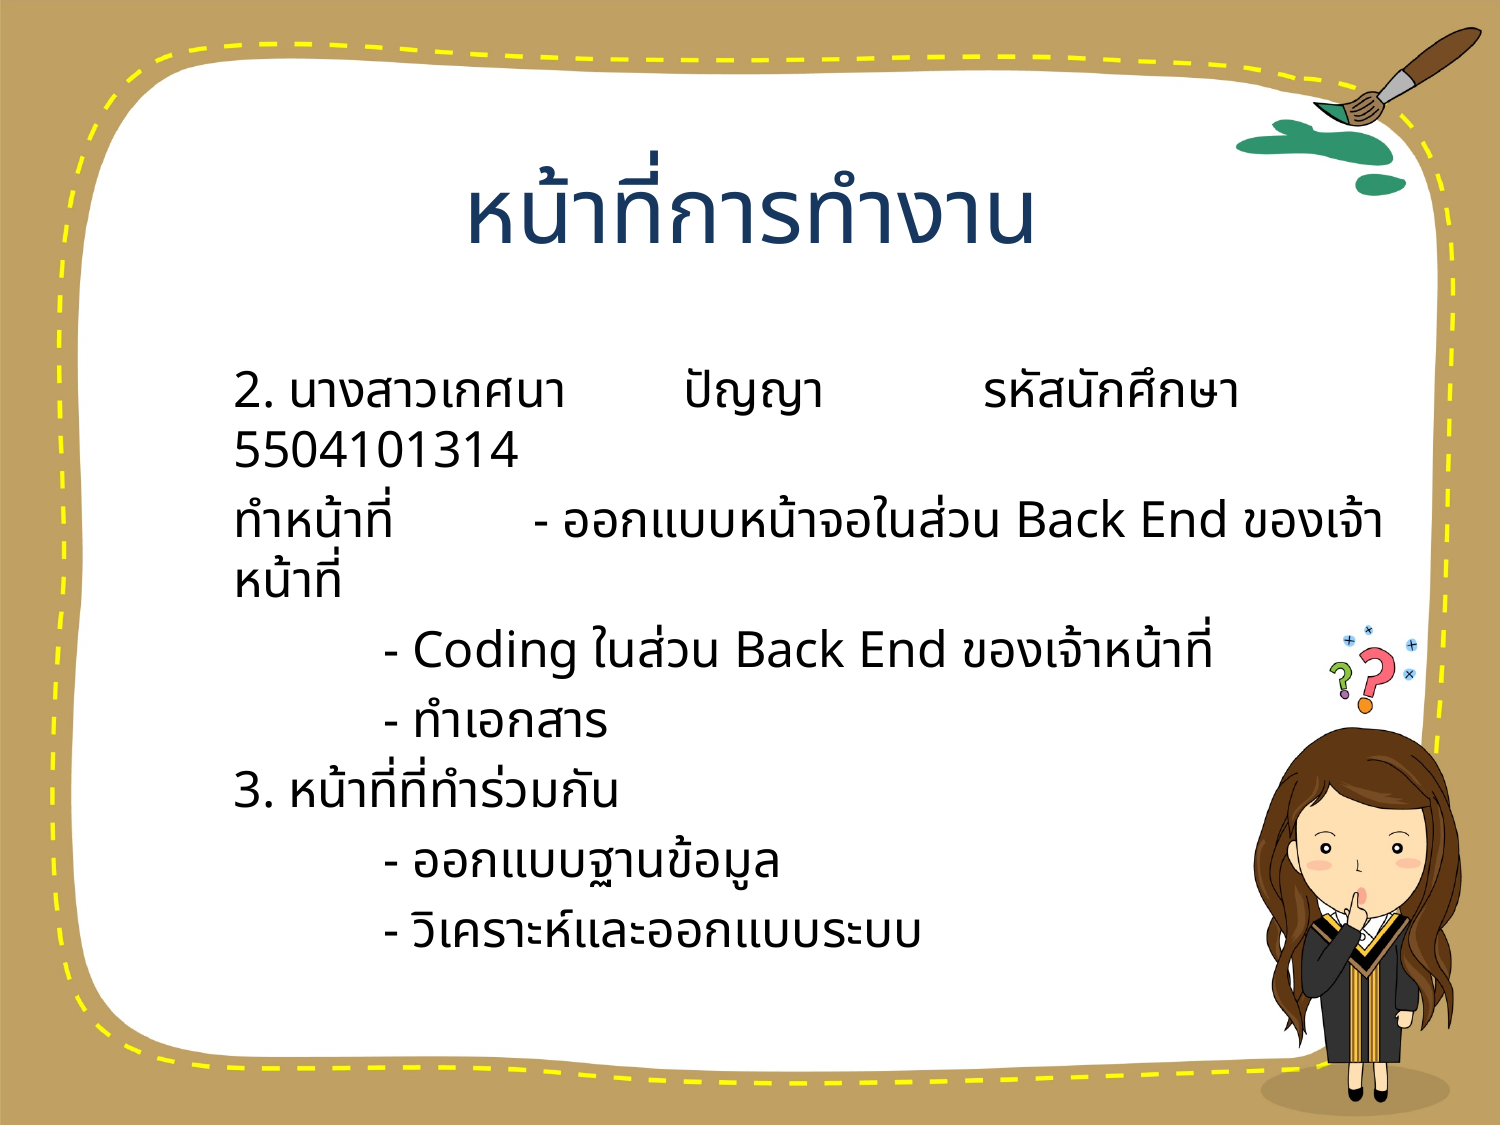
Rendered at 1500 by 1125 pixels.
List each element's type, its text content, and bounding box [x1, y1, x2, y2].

list 2. นางสาวเกศนา ปัญญา รหัสนักศึกษา 5504101314 ทำหน้าที่ - ออกแบบหน้าจอในส่วน Back End ของเจ้าหน้าที่ - Coding ในส่วน Back End ของเจ้าหน้าที่ - ทำเอกสาร 3. หน้าที่ที่ทำร่วมกัน - ออกแบบฐานข้อมูล - วิเคราะห์และออกแบบระบบ [218, 349, 1427, 965]
title หน้าที่การทำงาน [76, 113, 1427, 302]
picture [0, 0, 1500, 1125]
